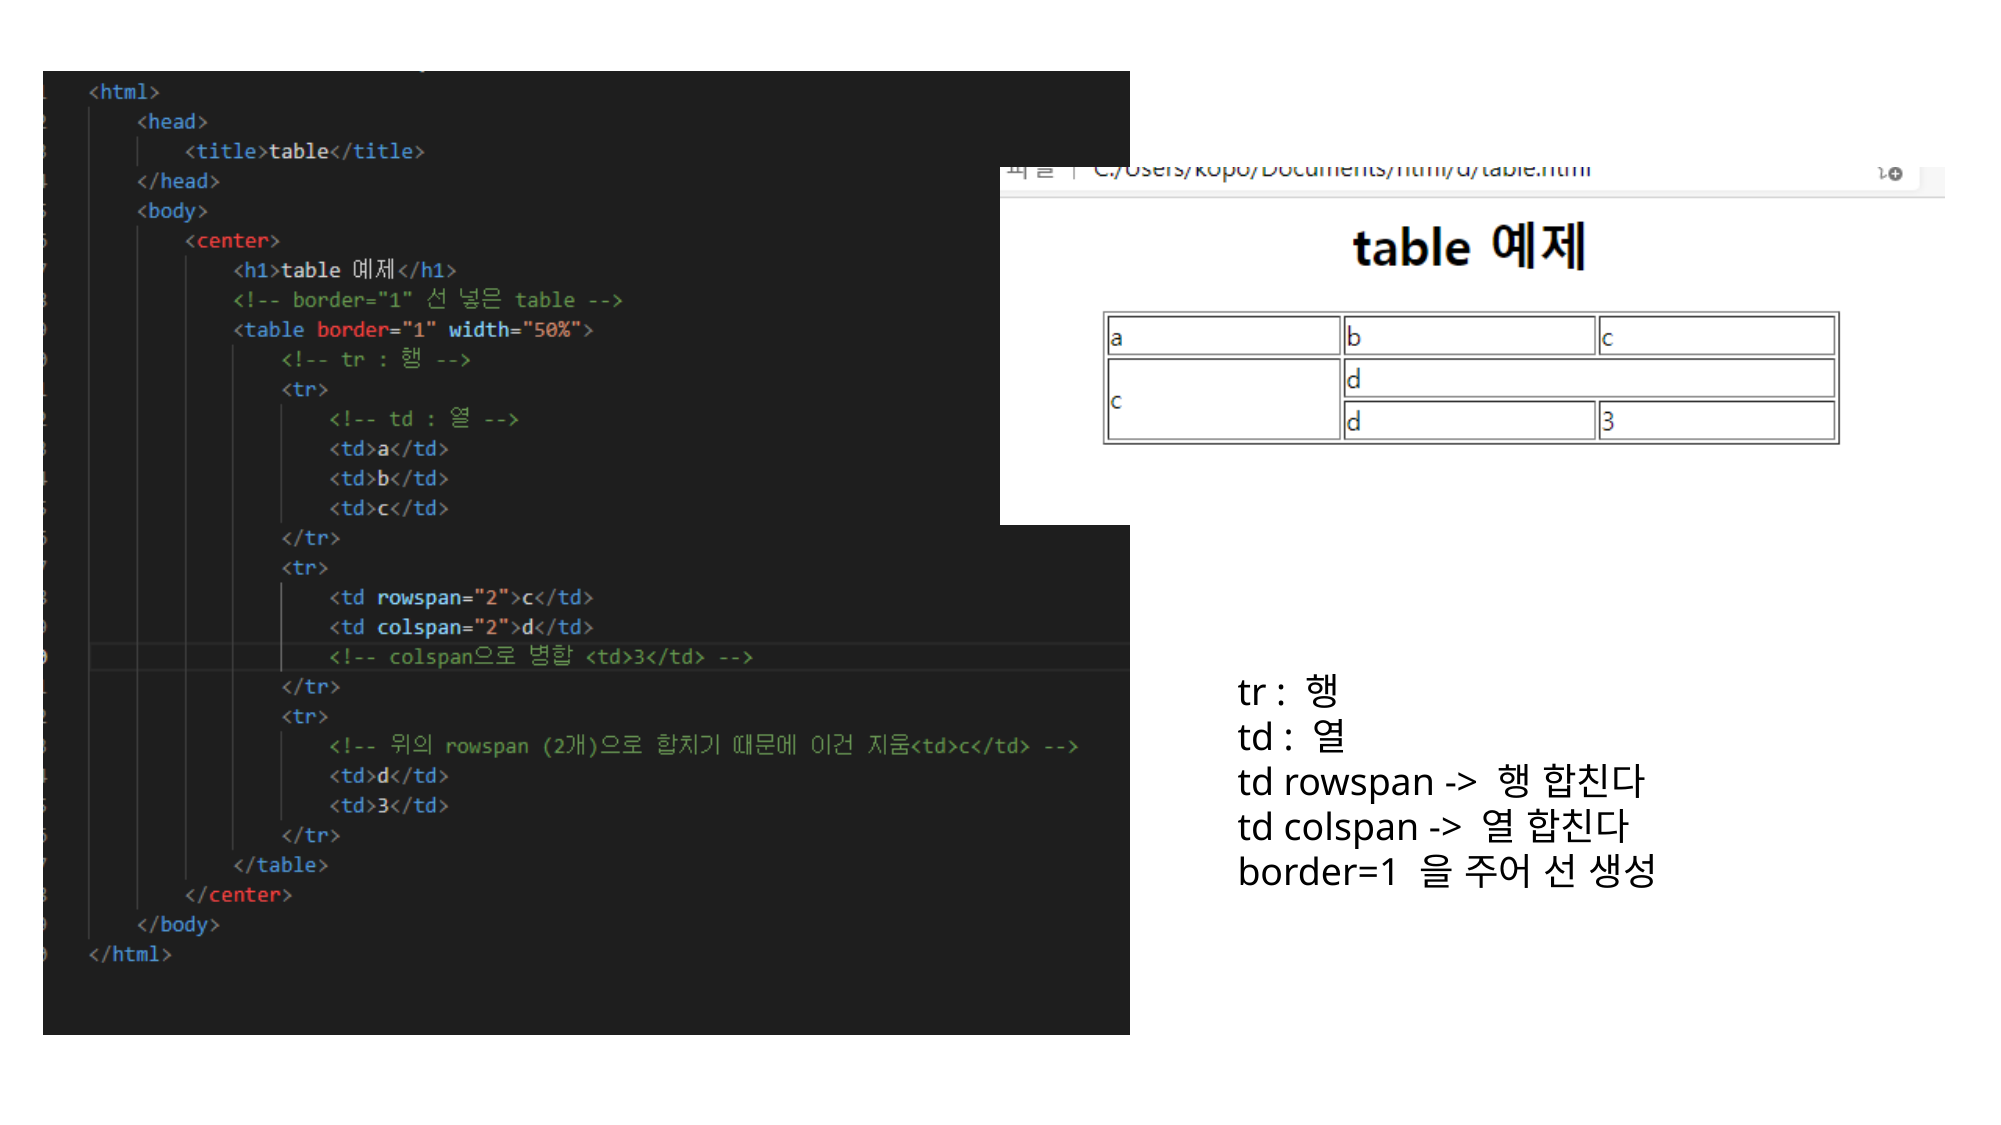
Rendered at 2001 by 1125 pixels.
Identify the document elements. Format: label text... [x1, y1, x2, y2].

text_box tr : 행 td : 열 td rowspan -> 행 합친다 td colspan -> 열 합친다 border=1 을 주어 선 생성 [1222, 660, 1819, 901]
picture [43, 71, 1945, 1035]
